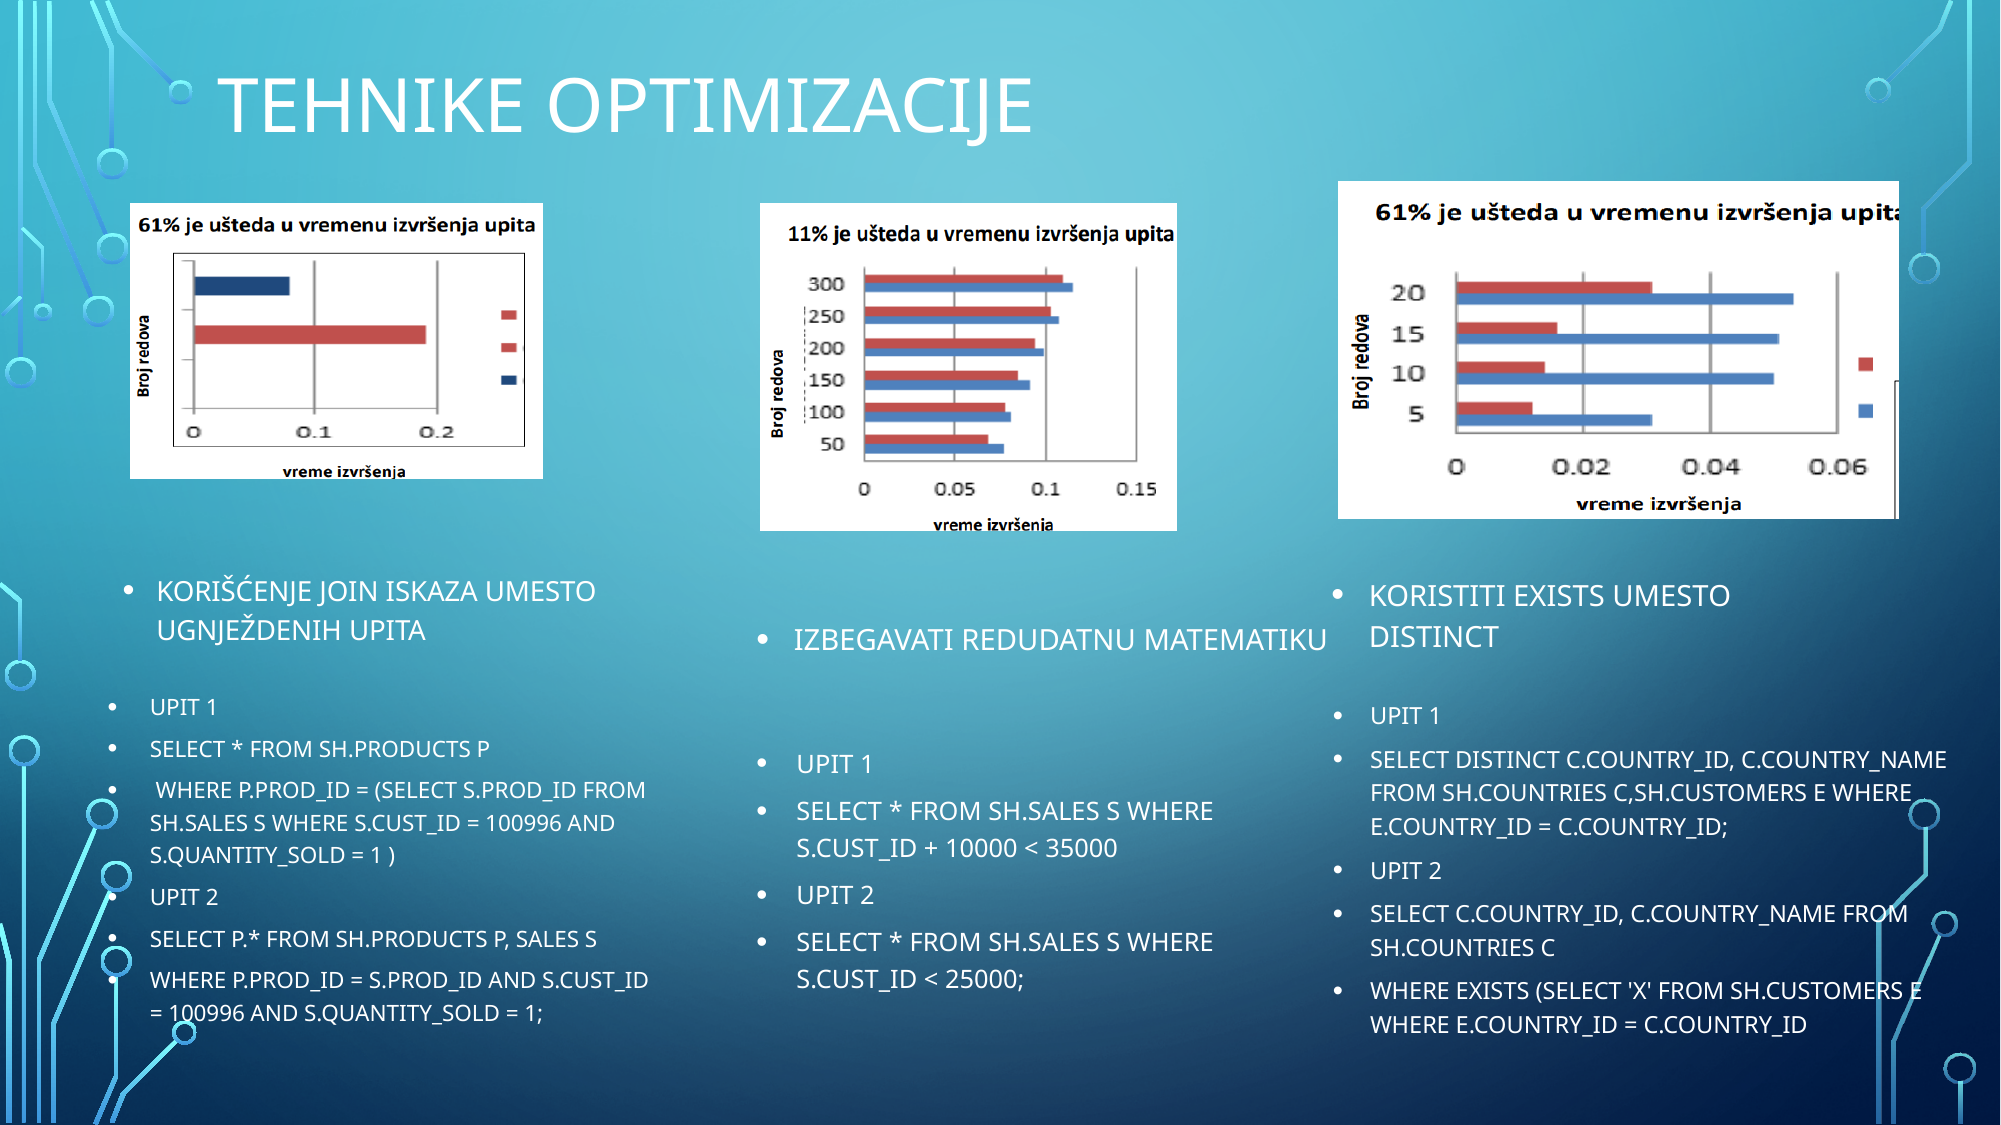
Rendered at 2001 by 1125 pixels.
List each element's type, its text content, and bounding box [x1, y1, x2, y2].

text_box UPIT 1 SELECT DISTINCT C.COUNTRY_ID, C.COUNTRY_NAME FROM SH.COUNTRIES C,SH.CUSTOMERS E WHERE E.COUNTRY_ID = C.COUNTRY_ID; UPIT 2 SELECT C.COUNTRY_ID, C.COUNTRY_NAME FROM SH.COUNTRIES C WHERE EXISTS (SELECT 'X' FROM SH.CUSTOMERS E WHERE E.COUNTRY_ID = C.COUNTRY_ID [1318, 688, 1976, 1060]
text_box KORISTITI EXISTS UMESTO DISTINCT [1316, 562, 1817, 657]
picture [130, 203, 544, 479]
text_box UPIT 1 SELECT * FROM SH.SALES S WHERE S.CUST_ID + 10000 < 35000 UPIT 2 SELECT * FROM SH.SALES S WHERE S.CUST_ID < 25000; [741, 734, 1288, 1004]
picture [760, 203, 1177, 531]
text_box KORIŠĆENJE JOIN ISKAZA UMESTO UGNJEŽDENIH UPITA [107, 559, 727, 654]
text_box IZBEGAVATI REDUDATNU MATEMATIKU [741, 606, 1385, 702]
title Tehnike OPTIMIZACIJE [202, 31, 1828, 275]
text_box UPIT 1 SELECT * FROM SH.PRODUCTS P WHERE P.PROD_ID = (SELECT S.PROD_ID FROM SH.SALES S WHERE S.CUST_ID = 100996 AND S.QUANTITY_SOLD = 1 ) UPIT 2 SELECT P.* FROM SH.PRODUCTS P, SALES S WHERE P.PROD_ID = S.PROD_ID AND S.CUST_ID = 100996 AND S.QUANTITY_SOLD = 1; [92, 680, 682, 1037]
picture [1337, 181, 1899, 519]
